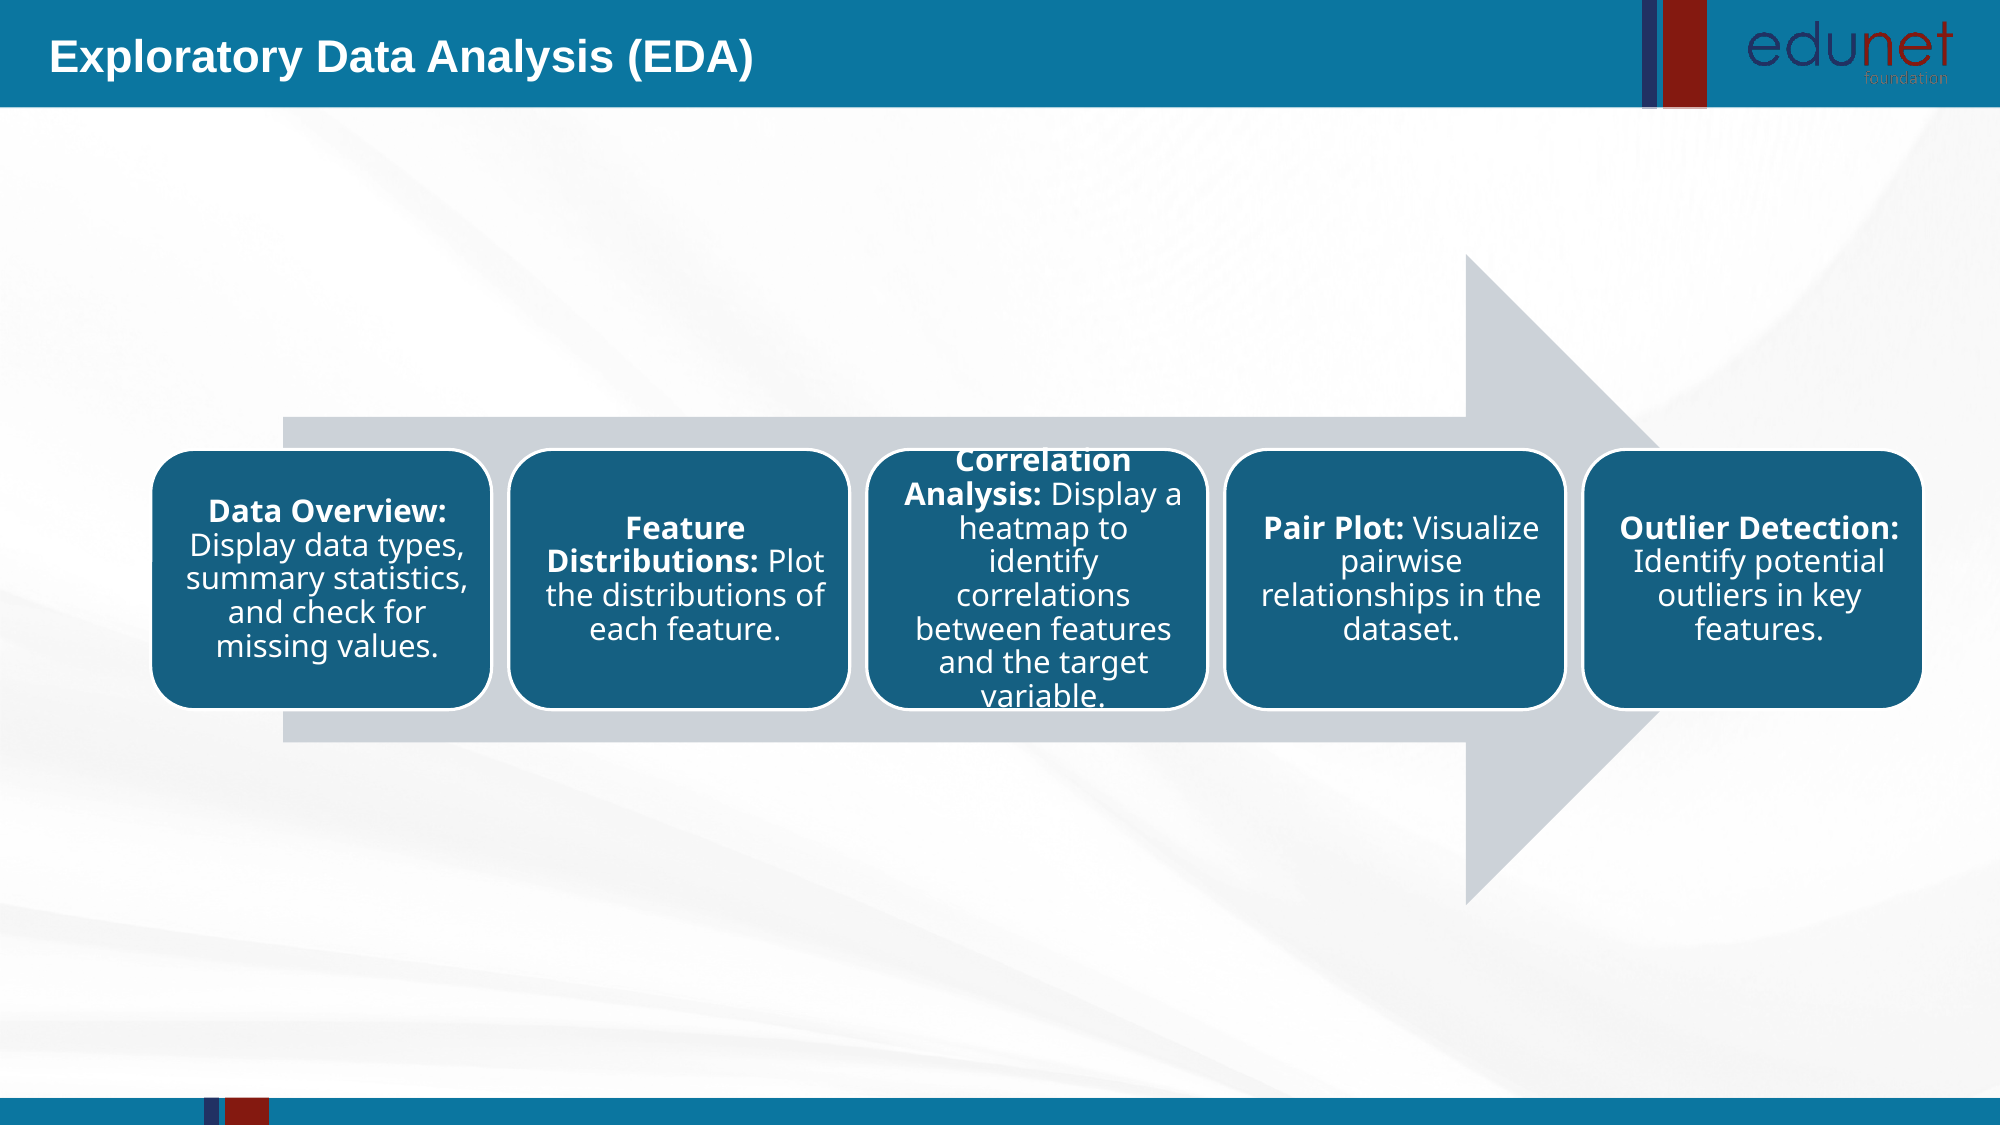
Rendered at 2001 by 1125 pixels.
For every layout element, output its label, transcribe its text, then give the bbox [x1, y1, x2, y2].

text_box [149, 253, 1926, 906]
text_box Exploratory Data Analysis (EDA) [34, 18, 1966, 84]
